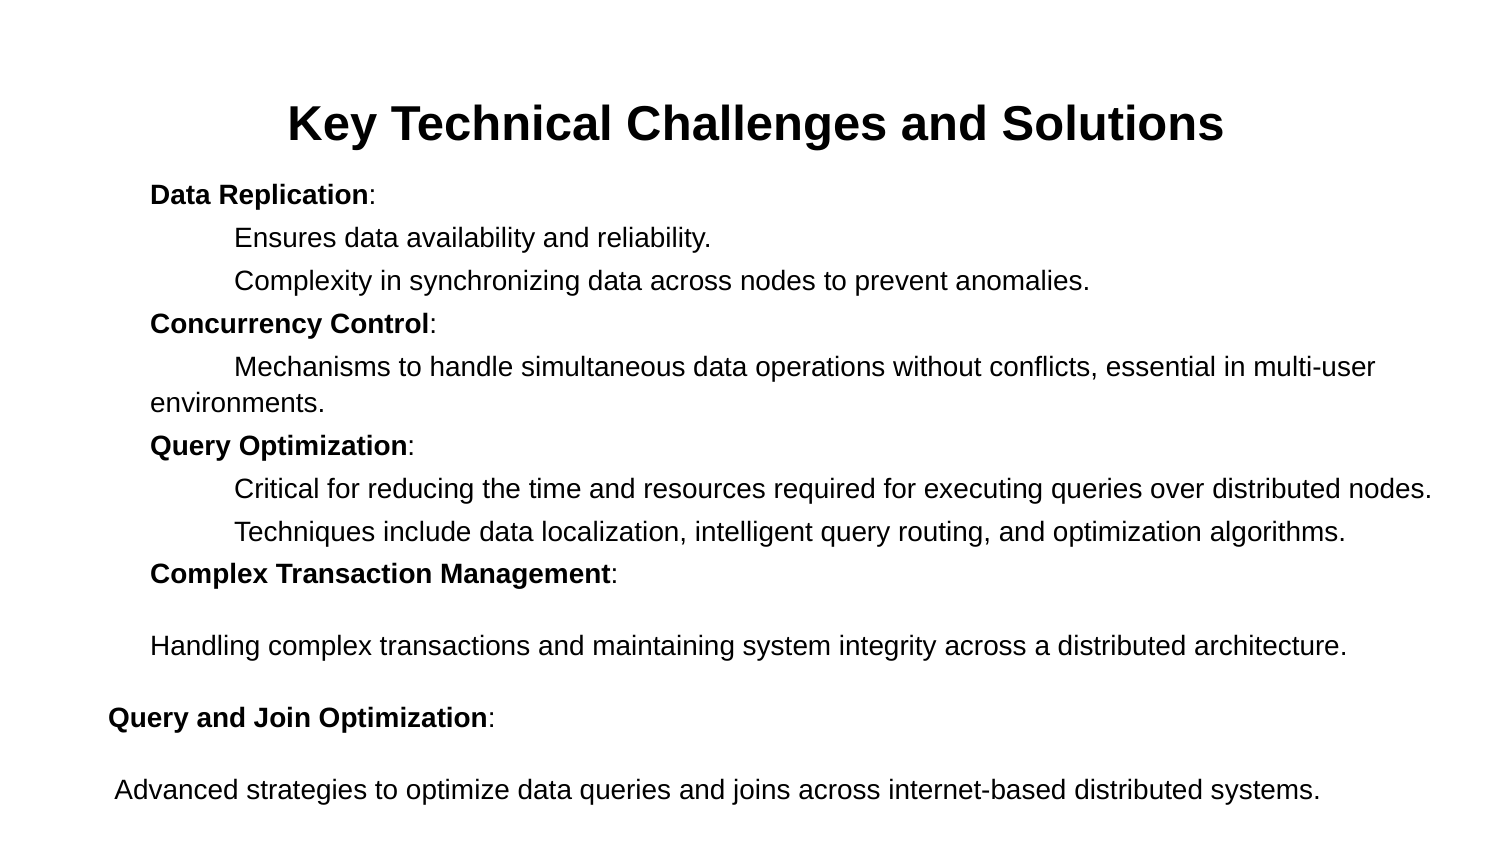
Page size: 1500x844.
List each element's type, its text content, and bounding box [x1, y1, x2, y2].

list Data Replication: Ensures data availability and reliability. Complexity in synchronizing data across nodes to prevent anomalies. Concurrency Control: Mechanisms to handle simultaneous data operations without conflicts, essential in multi-user environments. Query Optimization: Critical for reducing the time and resources required for executing queries over distributed nodes. Techniques include data localization, intelligent query routing, and optimization algorithms. Complex Transaction Management: Handling complex transactions and maintaining system integrity across a distributed architecture. Query and Join Optimization: Advanced strategies to optimize data queries and joins across internet-based distributed systems. [51, 144, 1481, 834]
title Key Technical Challenges and Solutions [51, 72, 1449, 144]
